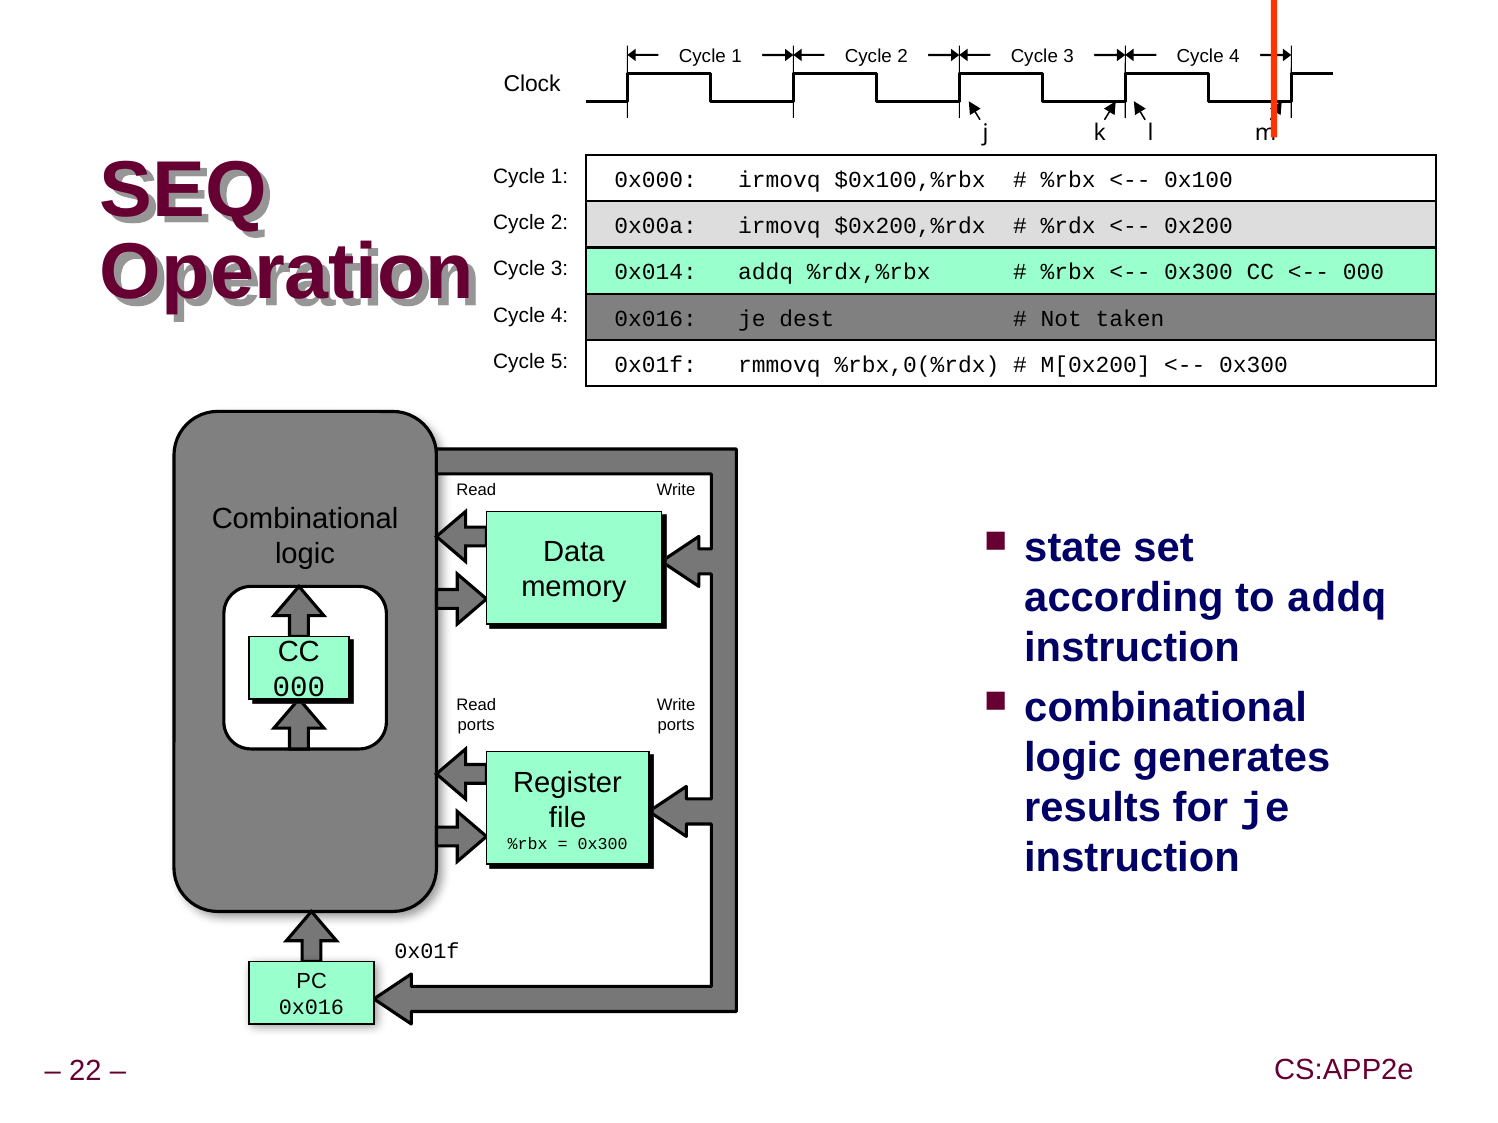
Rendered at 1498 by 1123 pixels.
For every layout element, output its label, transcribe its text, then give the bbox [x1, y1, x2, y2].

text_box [173, 411, 737, 1025]
title SEQ Operation [99, 87, 456, 379]
list state set according to addq instruction combinational logic generates results for je instruction [887, 512, 1409, 1056]
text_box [461, 36, 1437, 387]
